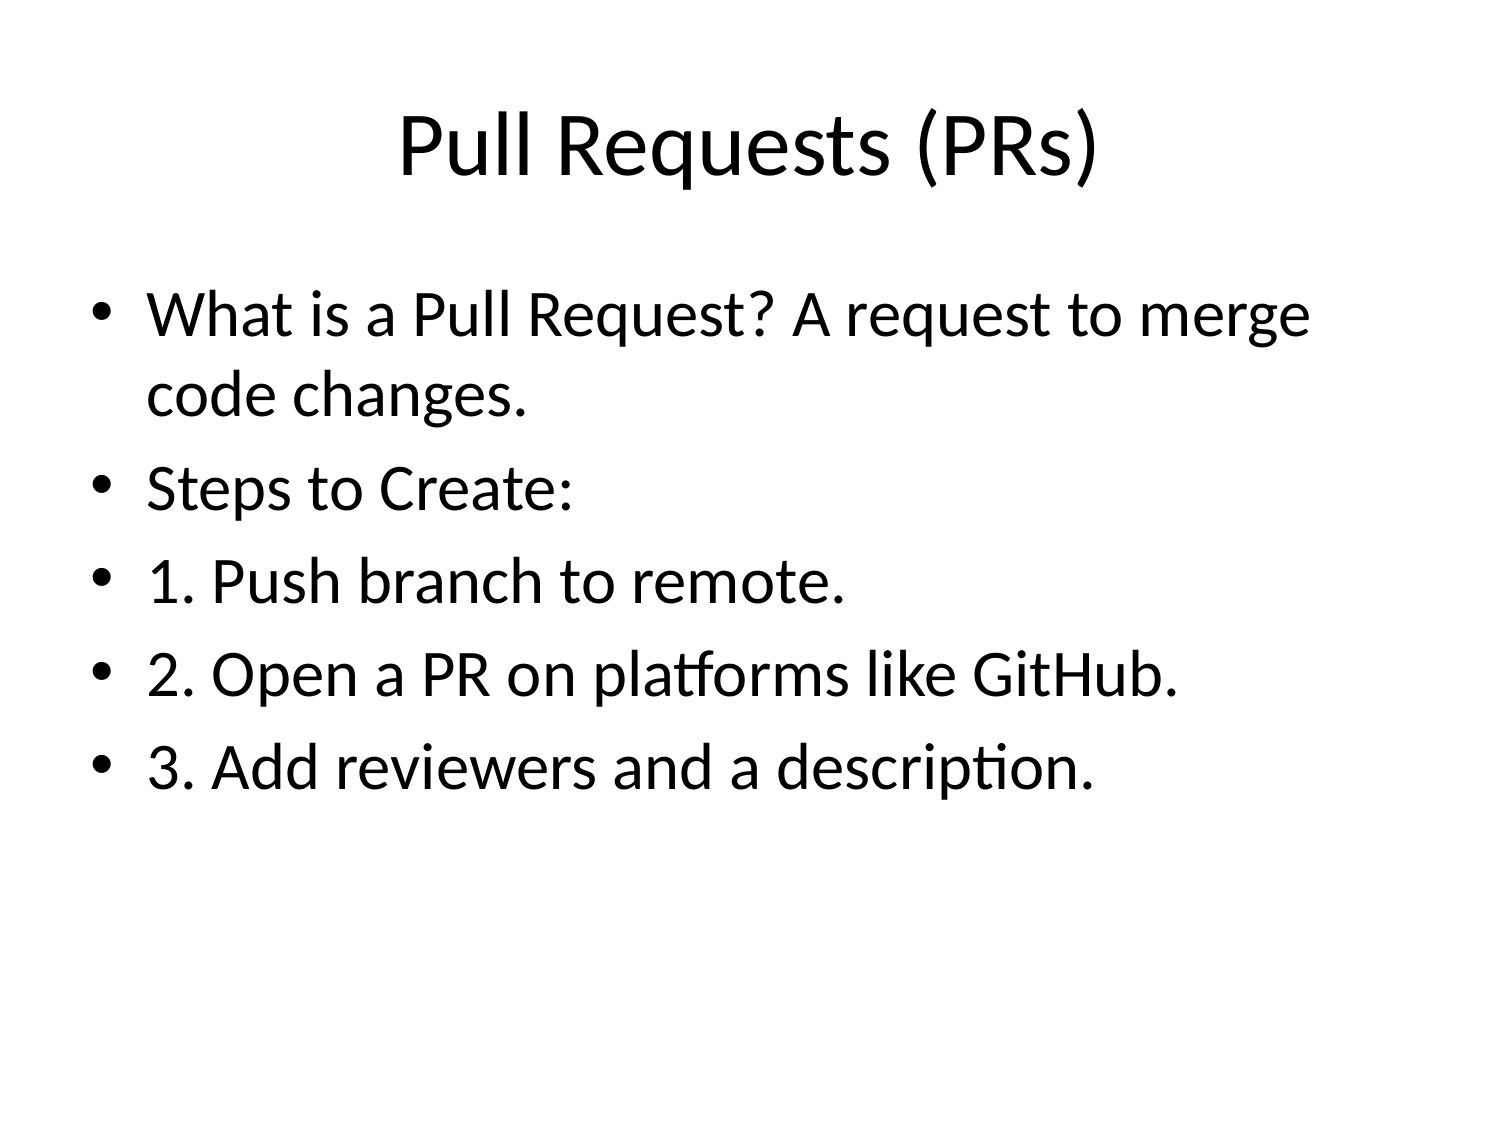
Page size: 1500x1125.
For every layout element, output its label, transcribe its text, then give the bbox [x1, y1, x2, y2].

list What is a Pull Request? A request to merge code changes. Steps to Create: 1. Push branch to remote. 2. Open a PR on platforms like GitHub. 3. Add reviewers and a description. [75, 262, 1425, 1005]
title Pull Requests (PRs) [75, 45, 1425, 233]
